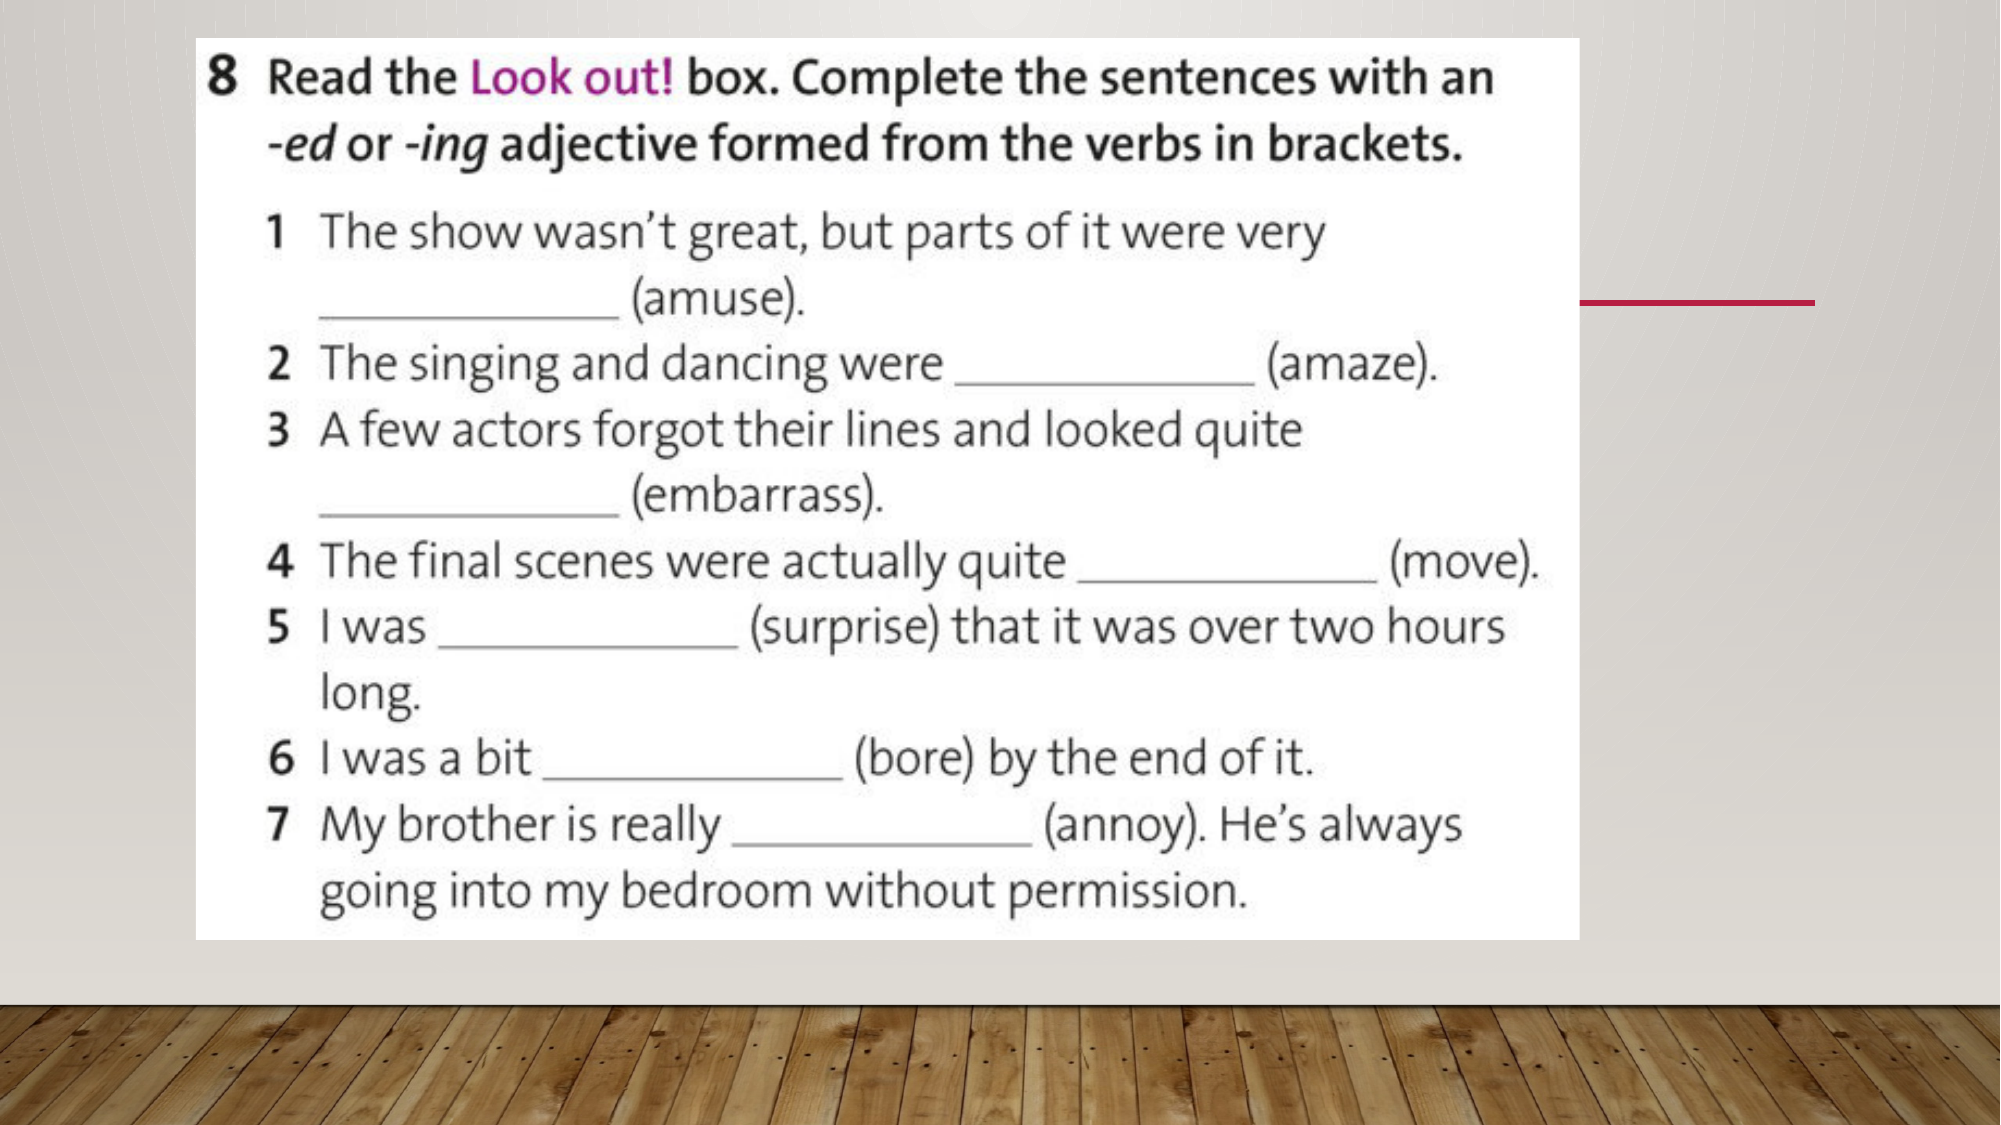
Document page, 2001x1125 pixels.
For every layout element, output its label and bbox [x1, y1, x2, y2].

picture [0, 1005, 2000, 1125]
picture [195, 38, 1580, 941]
